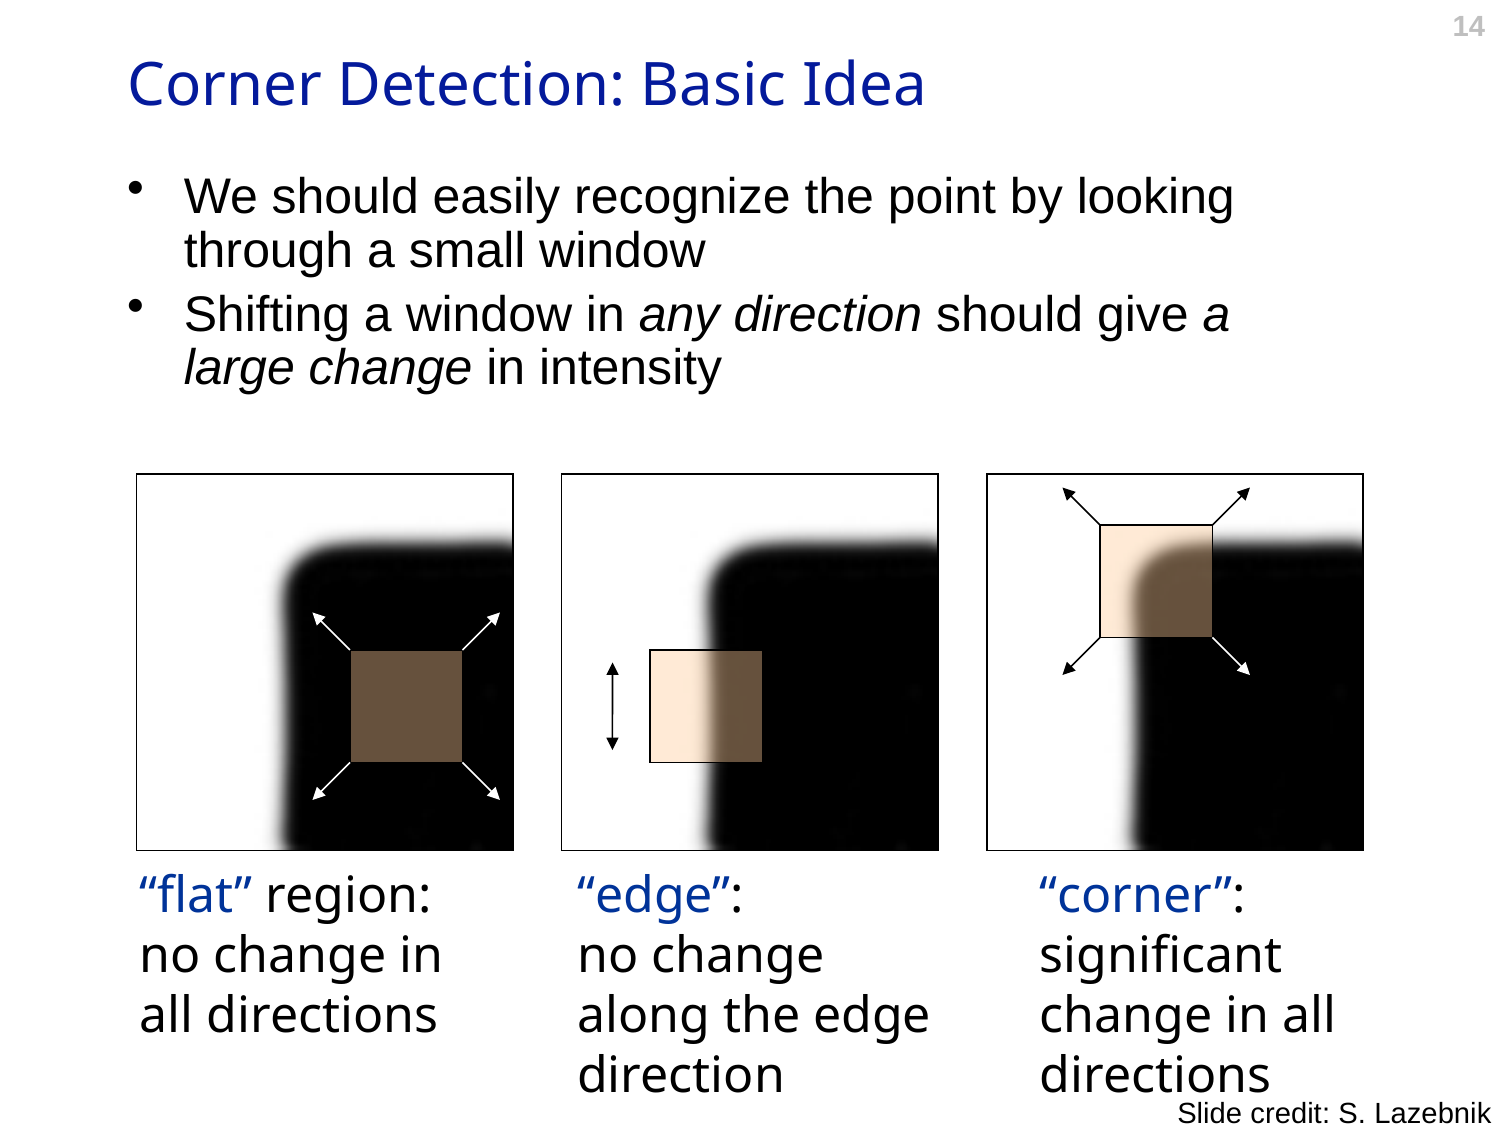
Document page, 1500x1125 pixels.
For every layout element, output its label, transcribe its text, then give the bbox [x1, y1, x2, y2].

title Corner Detection: Basic Idea [112, 37, 1388, 125]
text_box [987, 474, 1426, 1111]
text_box Slide credit: S. Lazebnik [1162, 1086, 1500, 1125]
list We should easily recognize the point by looking through a small window Shifting a window in any direction should give a large change in intensity [112, 162, 1338, 463]
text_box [124, 474, 513, 1051]
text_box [562, 474, 963, 1111]
